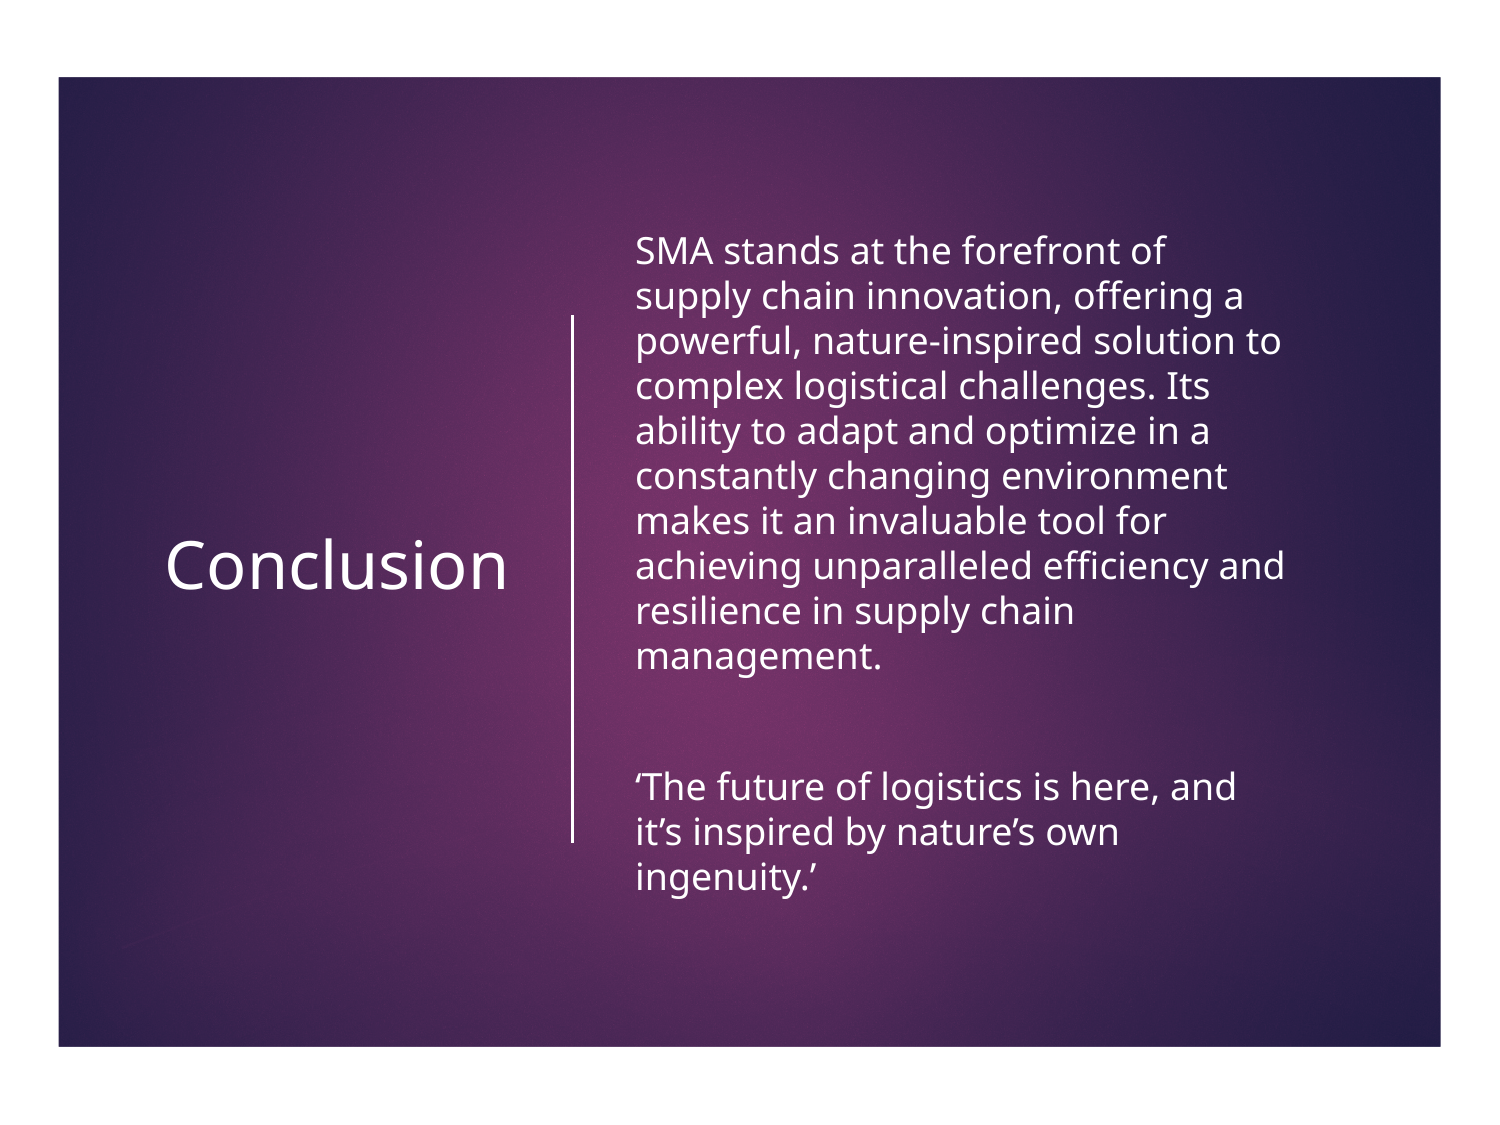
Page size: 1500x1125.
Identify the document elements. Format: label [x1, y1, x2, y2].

text_box [0, 0, 1500, 1125]
